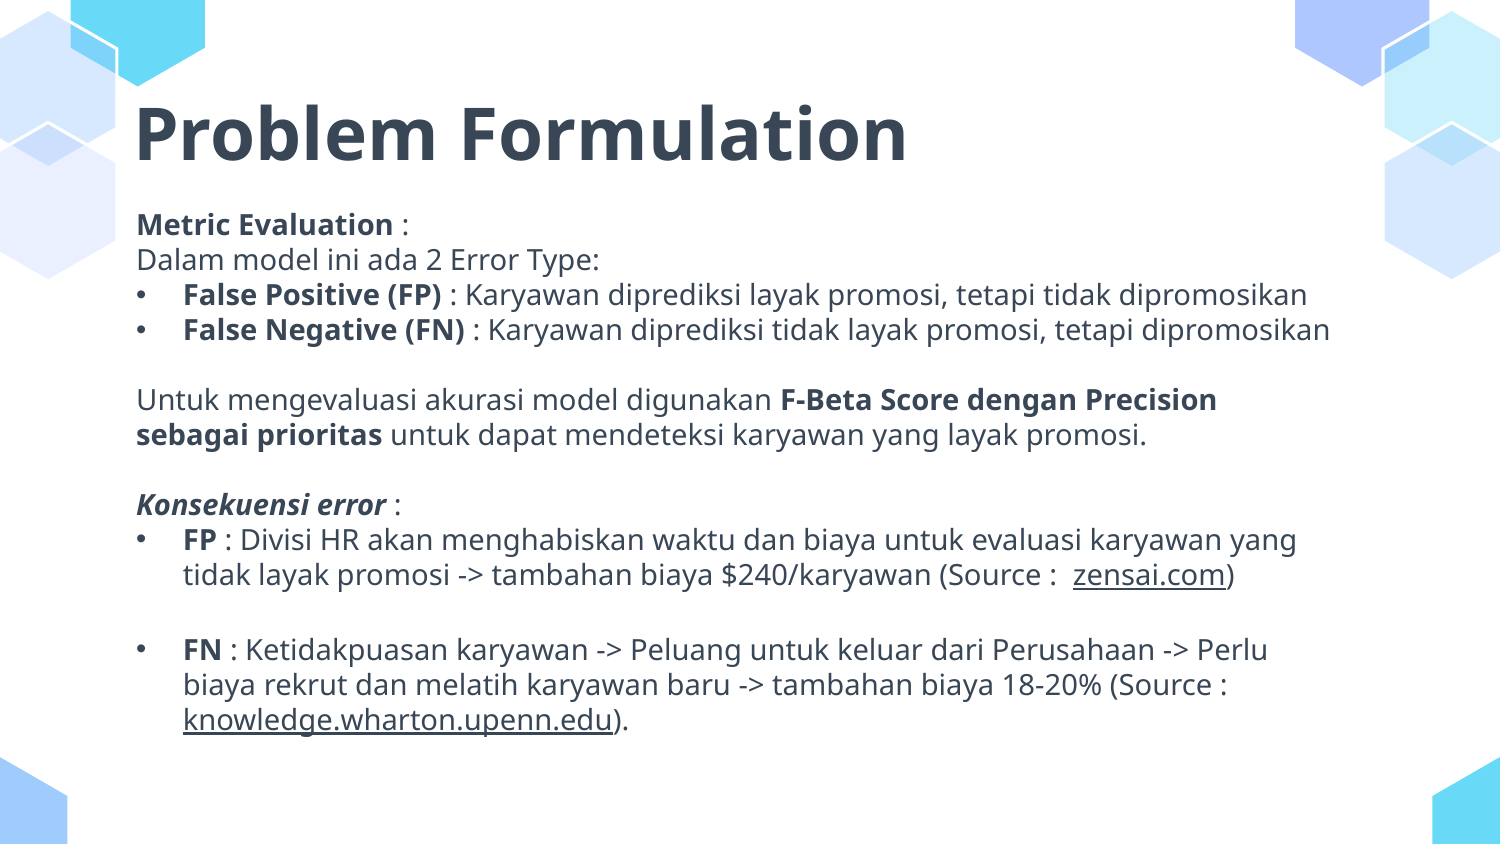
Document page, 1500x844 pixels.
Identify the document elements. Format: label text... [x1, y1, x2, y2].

title Problem Formulation [118, 72, 1029, 167]
subtitle Metric Evaluation : Dalam model ini ada 2 Error Type: False Positive (FP) : Karyawan diprediksi layak promosi, tetapi tidak dipromosikan False Negative (FN) : Karyawan diprediksi tidak layak promosi, tetapi dipromosikan Untuk mengevaluasi akurasi model digunakan F-Beta Score dengan Precision sebagai prioritas untuk dapat mendeteksi karyawan yang layak promosi. Konsekuensi error : FP : Divisi HR akan menghabiskan waktu dan biaya untuk evaluasi karyawan yang tidak layak promosi -> tambahan biaya $240/karyawan (Source : zensai.com) FN : Ketidakpuasan karyawan -> Peluang untuk keluar dari Perusahaan -> Perlu biaya rekrut dan melatih karyawan baru -> tambahan biaya 18-20% (Source : knowledge.wharton.upenn.edu). [120, 191, 1348, 786]
